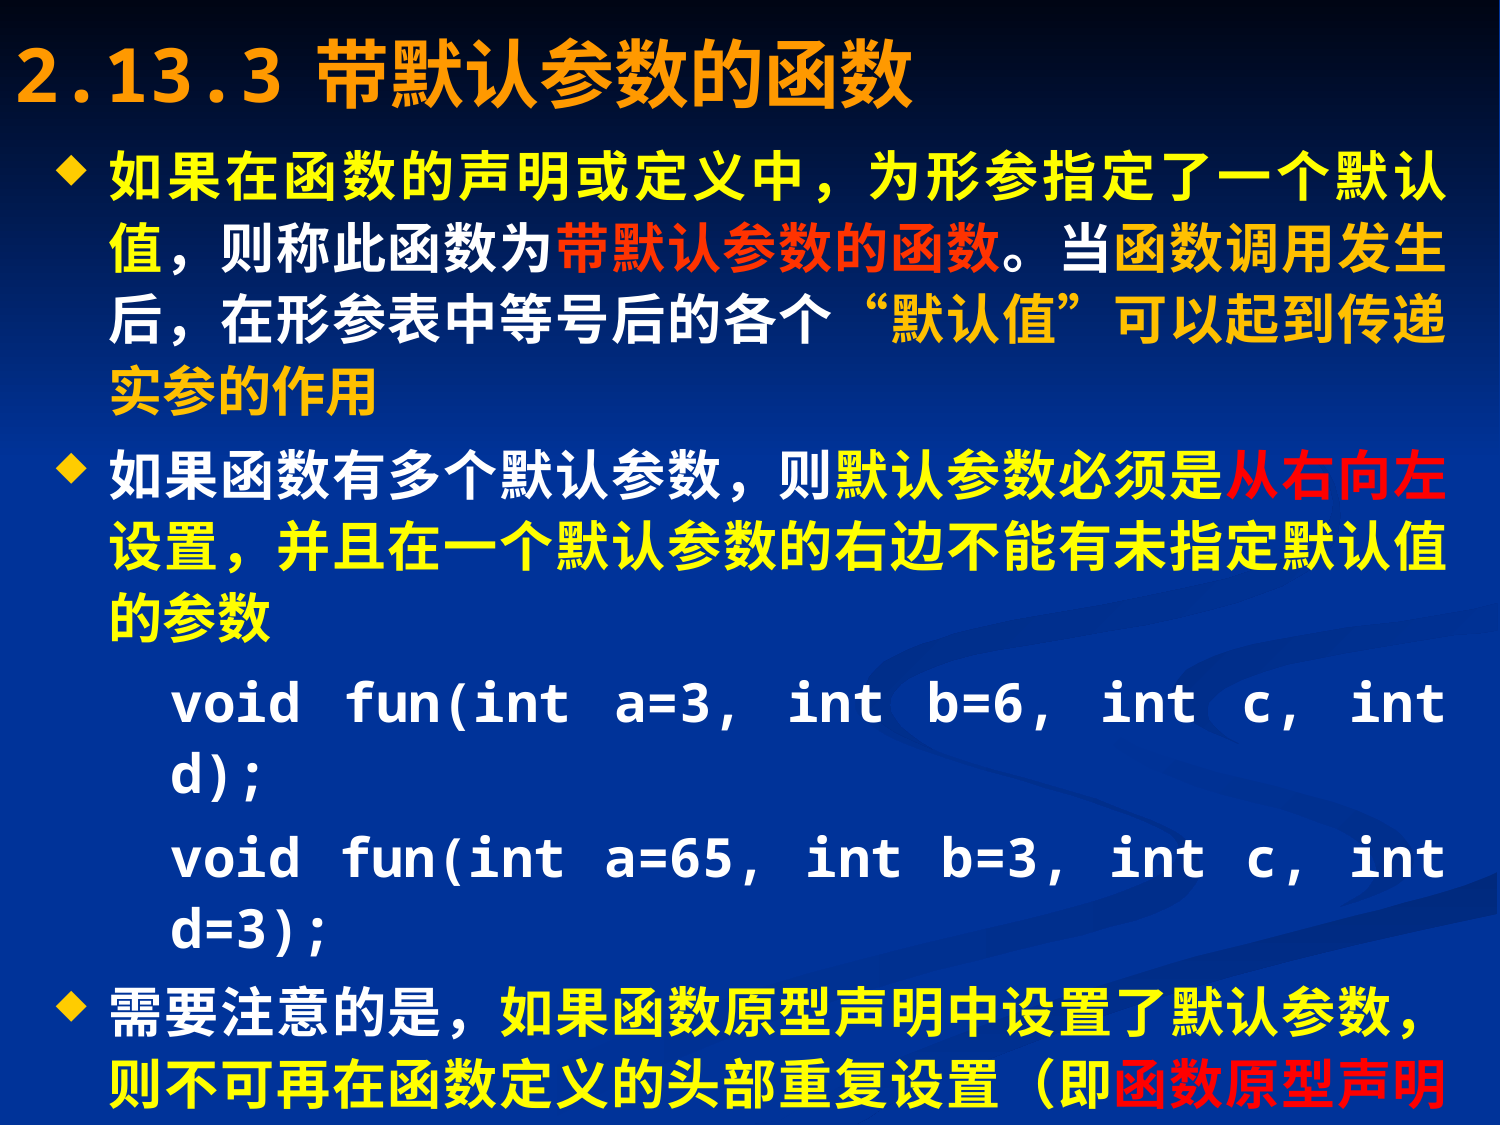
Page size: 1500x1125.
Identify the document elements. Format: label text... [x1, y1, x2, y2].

text_box 2.13.3 带默认参数的函数 [0, 11, 1500, 125]
list 如果在函数的声明或定义中，为形参指定了一个默认值，则称此函数为带默认参数的函数。当函数调用发生后，在形参表中等号后的各个“默认值”可以起到传递实参的作用 如果函数有多个默认参数，则默认参数必须是从右向左设置，并且在一个默认参数的右边不能有未指定默认值的参数 void fun(int a=3, int b=6, int c, int d); void fun(int a=65, int b=3, int c, int d=3); 需要注意的是，如果函数原型声明中设置了默认参数，则不可再在函数定义的头部重复设置（即函数原型声明和定义头部只能有一处设置默认参数，不可同时设置），否则编译时出错 [37, 128, 1463, 1117]
